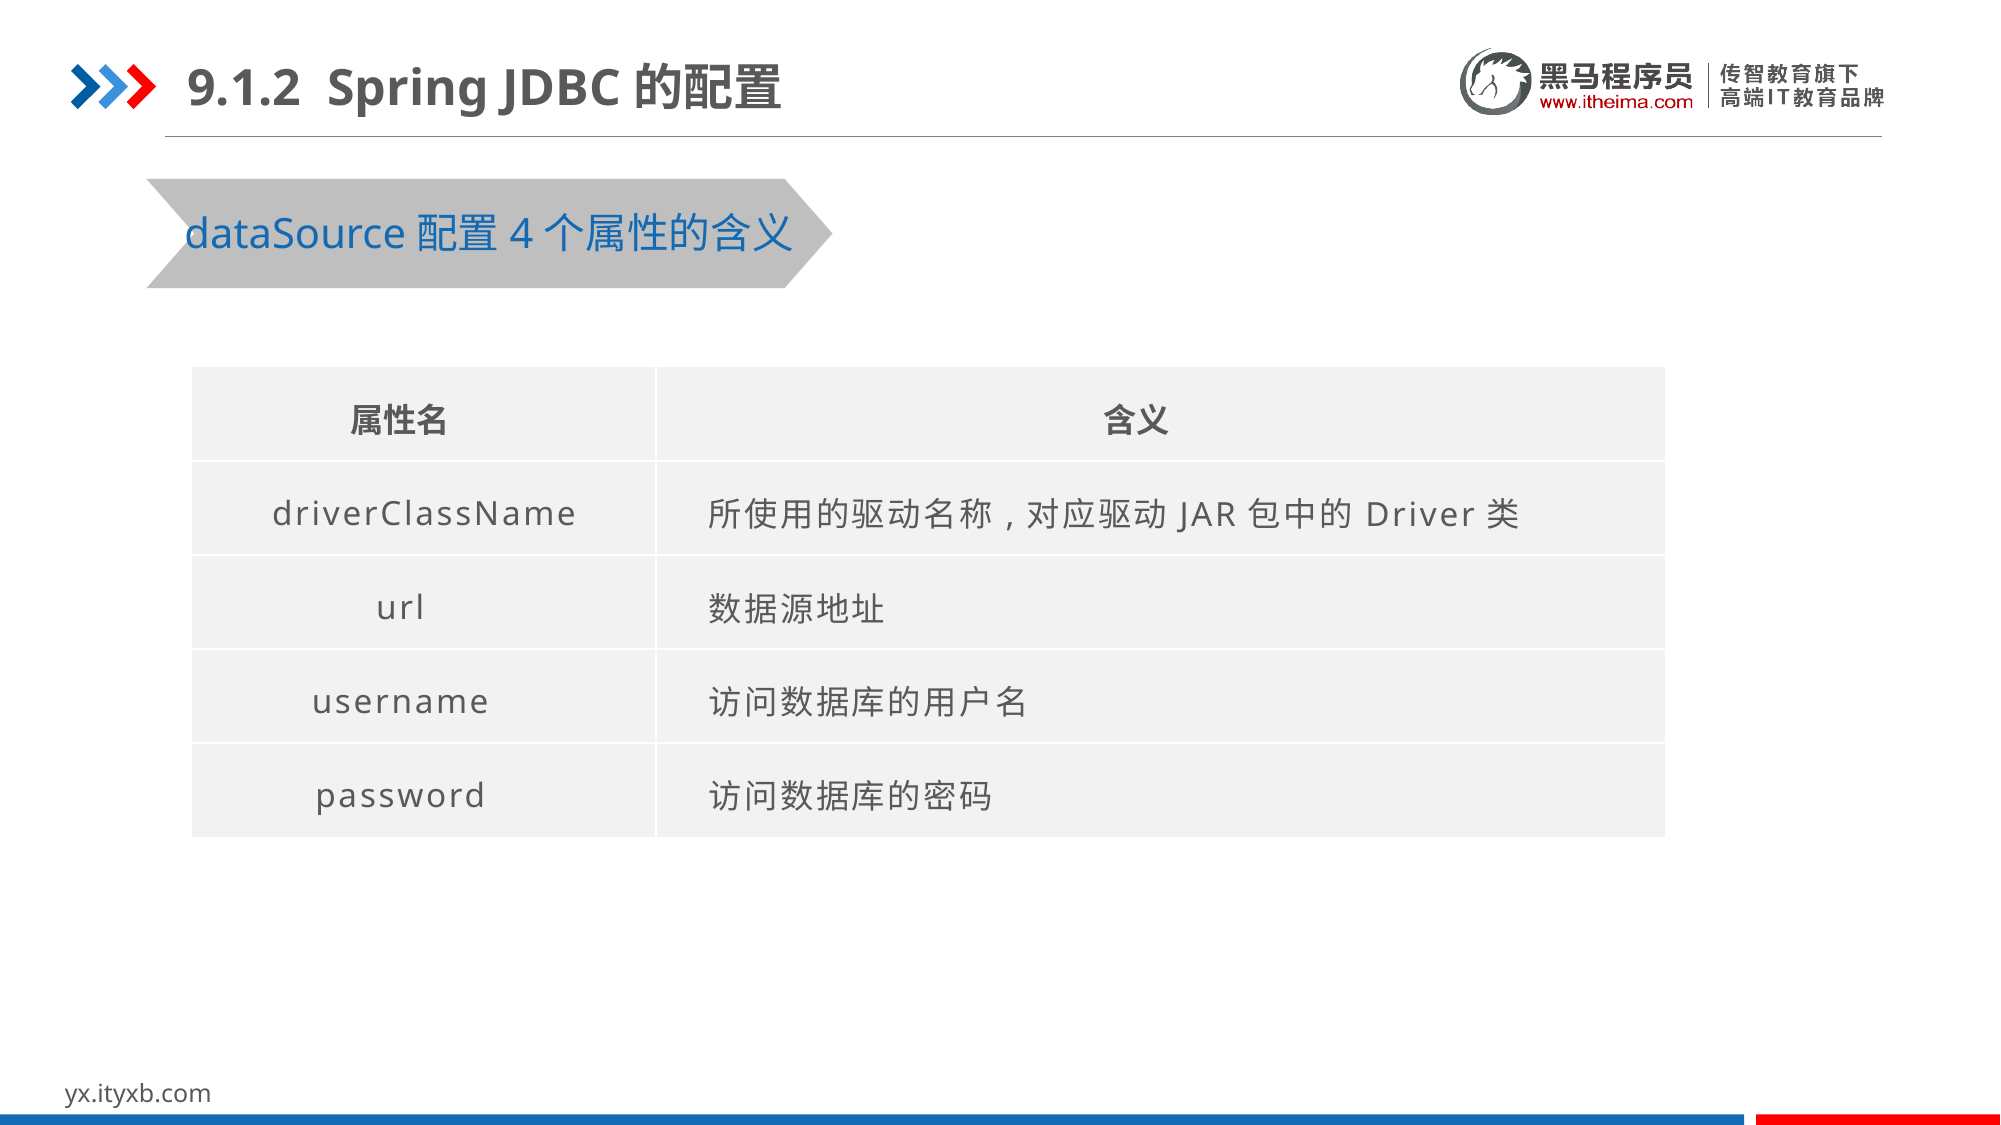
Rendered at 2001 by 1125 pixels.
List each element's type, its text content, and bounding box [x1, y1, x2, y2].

table_cell url [192, 556, 655, 648]
table_header 属性名 [192, 367, 655, 460]
table_header 含义 [657, 367, 1665, 460]
text_box [146, 178, 803, 205]
table_cell 所使用的驱动名称,对应驱动JAR包中的Driver类 [657, 462, 1665, 554]
picture [1460, 48, 1887, 115]
text_box [828, 228, 833, 239]
table_cell 数据源地址 [657, 556, 1665, 648]
text_box dataSource配置4个属性的含义 [169, 199, 828, 265]
table_cell username [192, 650, 655, 742]
text_box [146, 262, 805, 289]
table_cell password [192, 744, 655, 837]
table_cell 访问数据库的用户名 [657, 650, 1665, 742]
table_cell driverClassName [192, 462, 655, 554]
table_cell 访问数据库的密码 [657, 744, 1665, 837]
text_box 9.1.2 Spring JDBC的配置 [187, 43, 857, 127]
